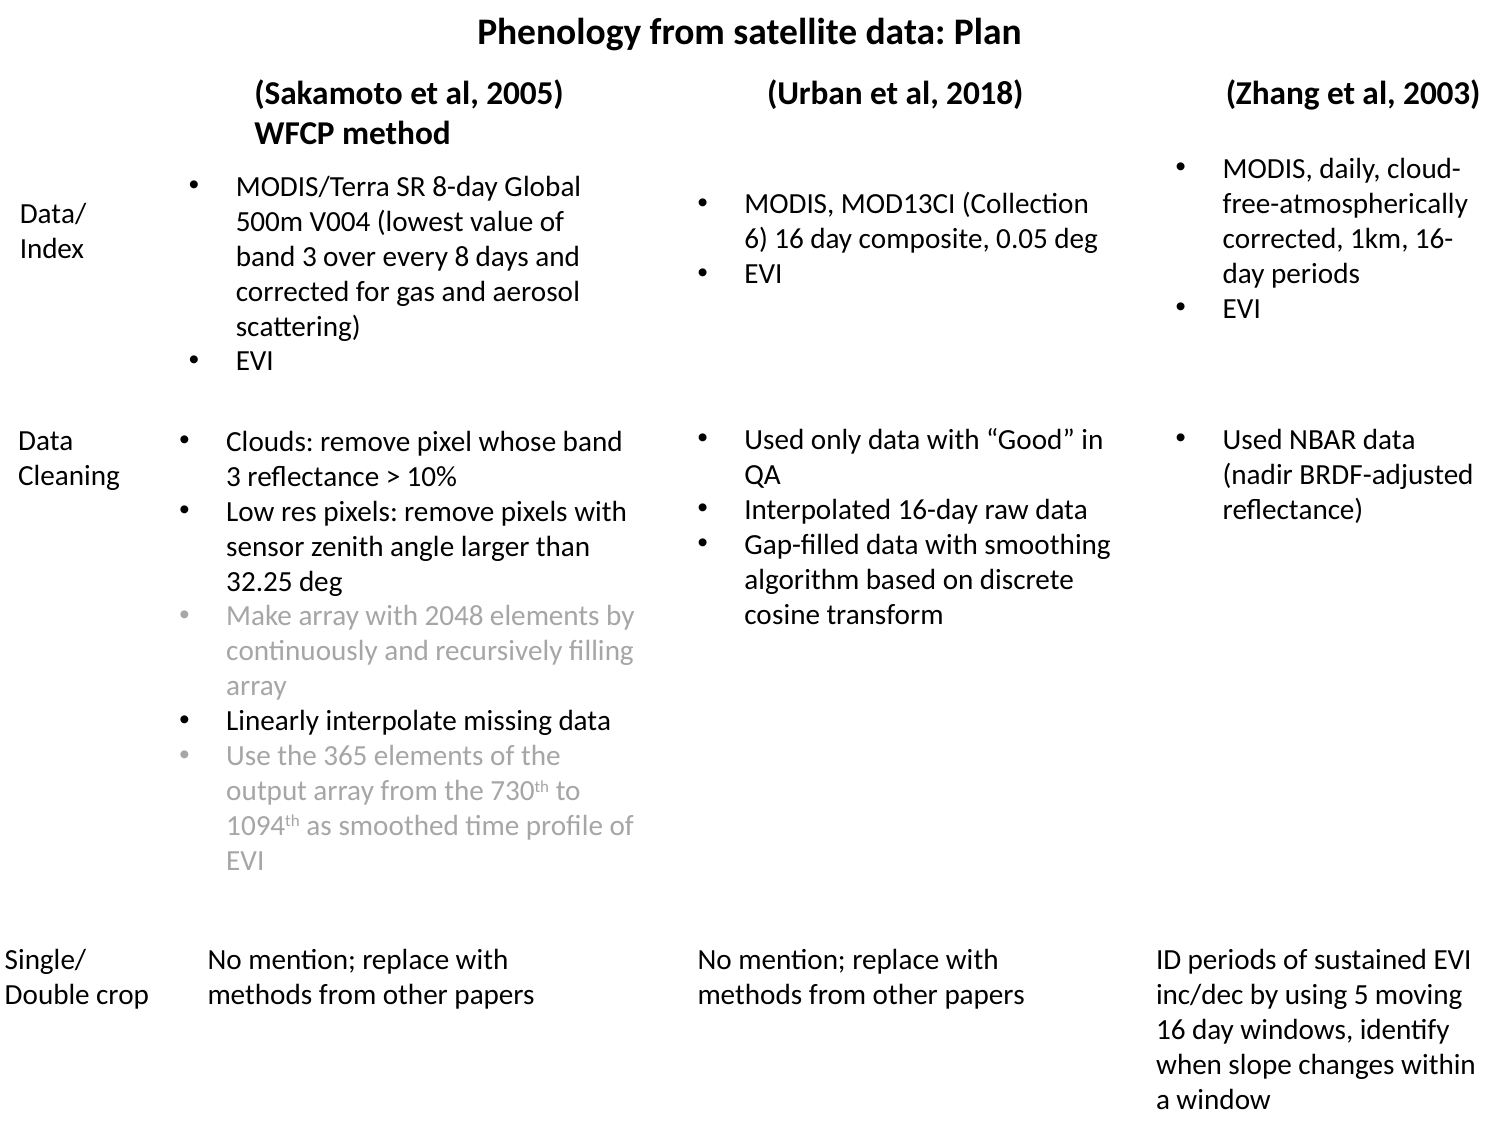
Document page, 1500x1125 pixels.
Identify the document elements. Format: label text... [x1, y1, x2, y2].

text_box Used NBAR data (nadir BRDF-adjusted reflectance) [1160, 412, 1499, 533]
text_box MODIS, daily, cloud-free-atmospherically corrected, 1km, 16-day periods EVI [1160, 141, 1499, 332]
text_box No mention; replace with methods from other papers [682, 933, 1094, 1018]
text_box (Sakamoto et al, 2005) WFCP method [239, 63, 580, 159]
text_box Phenology from satellite data: Plan [462, 0, 1038, 60]
text_box Clouds: remove pixel whose band 3 reflectance > 10% Low res pixels: remove pixels with sensor zenith angle larger than 32.25 deg Make array with 2048 elements by continuously and recursively filling array Linearly interpolate missing data Use the 365 elements of the output array from the 730th to 1094th as smoothed time profile of EVI [164, 414, 655, 884]
text_box ID periods of sustained EVI inc/dec by using 5 moving 16 day windows, identify when slope changes within a window [1141, 933, 1498, 1123]
text_box (Urban et al, 2018) [752, 63, 1039, 119]
text_box MODIS/Terra SR 8-day Global 500m V004 (lowest value of band 3 over every 8 days and corrected for gas and aerosol scattering) EVI [174, 159, 641, 385]
text_box Used only data with “Good” in QA Interpolated 16-day raw data Gap-filled data with smoothing algorithm based on discrete cosine transform [682, 412, 1142, 638]
text_box (Zhang et al, 2003) [1210, 63, 1496, 119]
text_box No mention; replace with methods from other papers [192, 933, 604, 1018]
text_box Data/ Index [5, 187, 102, 273]
text_box MODIS, MOD13CI (Collection 6) 16 day composite, 0.05 deg EVI [682, 177, 1115, 297]
text_box Data Cleaning [3, 413, 154, 499]
text_box Single/Double crop [0, 933, 175, 1018]
